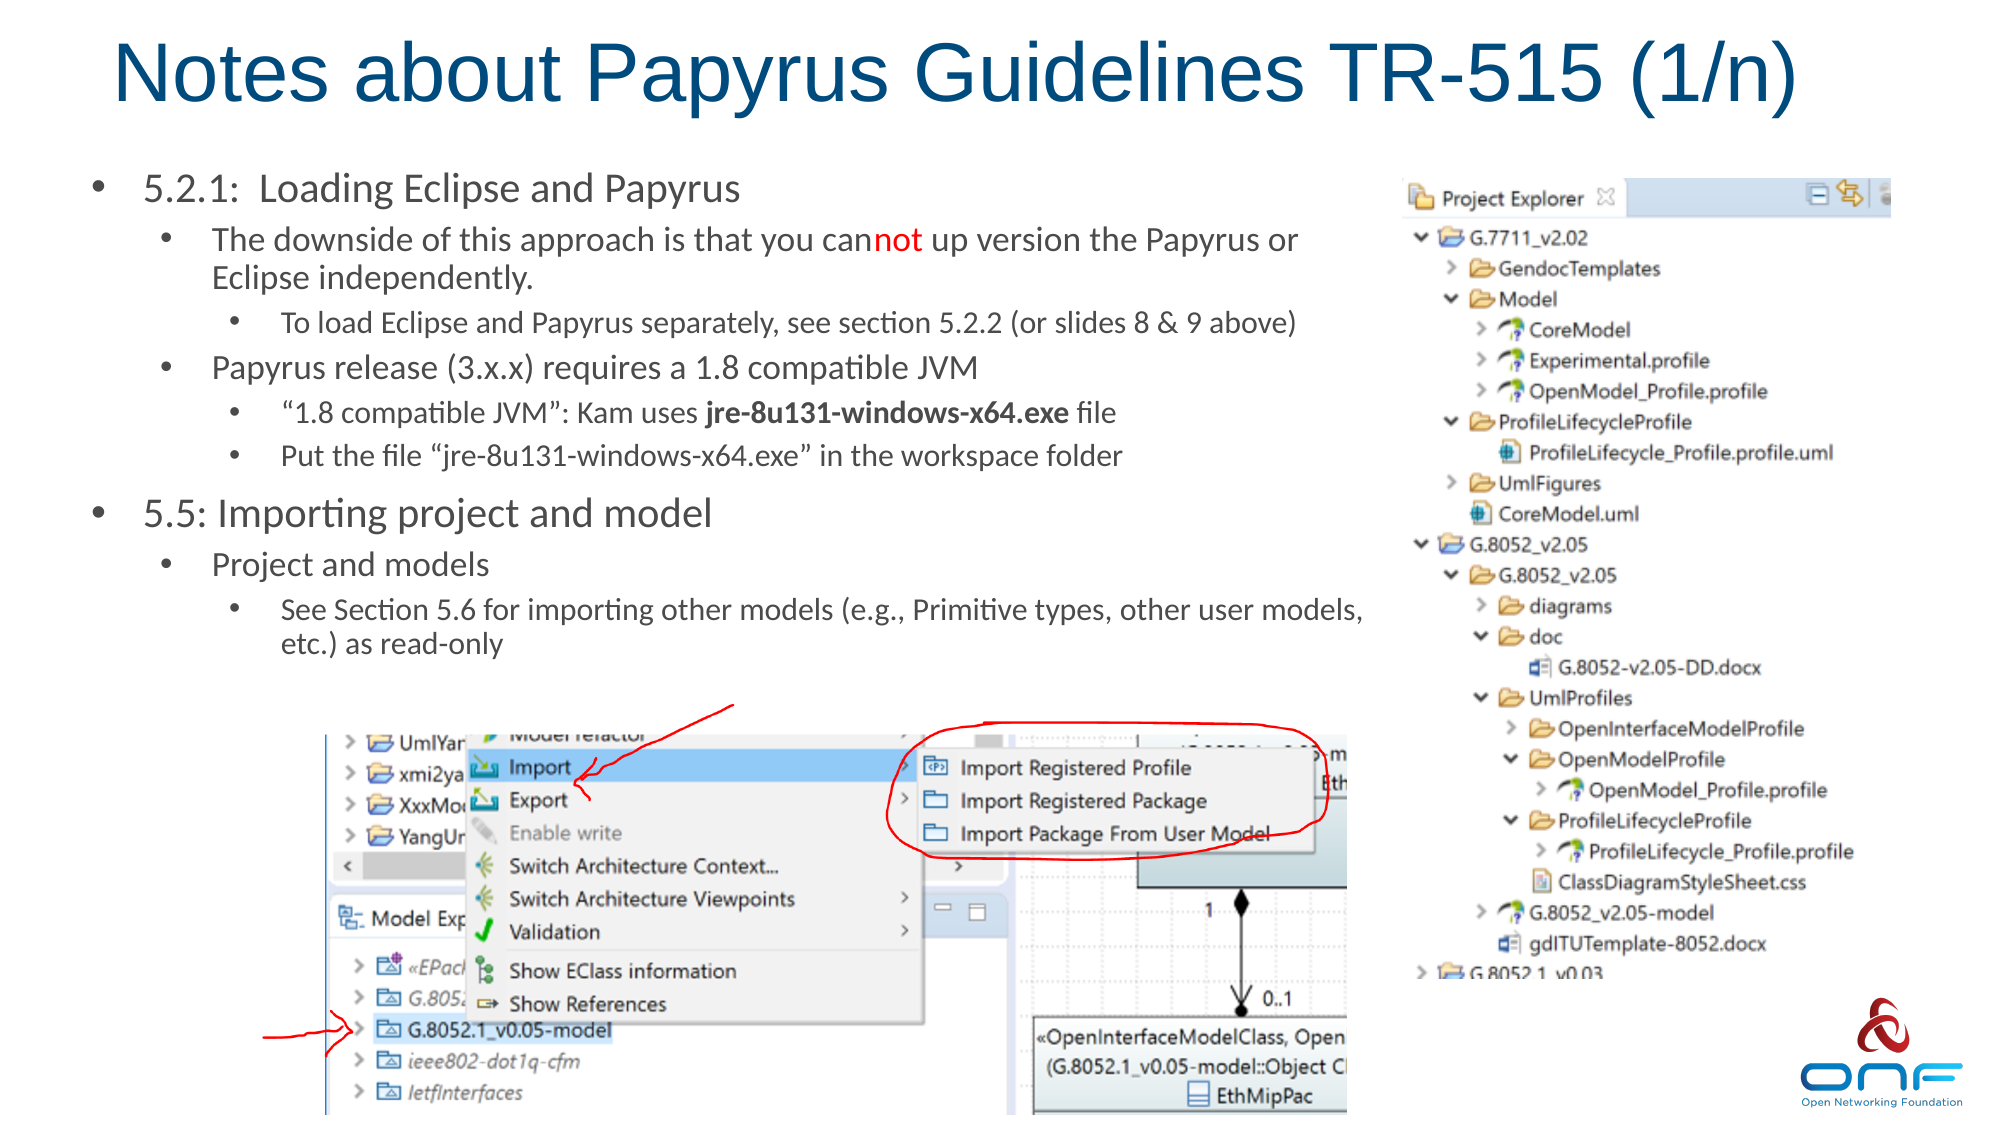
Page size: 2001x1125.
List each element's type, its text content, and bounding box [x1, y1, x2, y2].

title Notes about Papyrus Guidelines TR-515 (1/n) [97, 15, 1964, 126]
picture [261, 703, 1348, 1125]
picture [1401, 178, 1891, 979]
picture [1798, 995, 1964, 1109]
text_box 5.2.1: Loading Eclipse and Papyrus The downside of this approach is that you cannot up version the Papyrus or Eclipse independently. To load Eclipse and Papyrus separately, see section 5.2.2 (or slides 8 & 9 above) Papyrus release (3.x.x) requires a 1.8 compatible JVM “1.8 compatible JVM”: Kam uses jre-8u131-windows-x64.exe file Put the file “jre-8u131-windows-x64.exe” in the workspace folder 5.5: Importing project and model Project and models See Section 5.6 for importing other models (e.g., Primitive types, other user models, etc.) as read-only [76, 158, 1385, 672]
